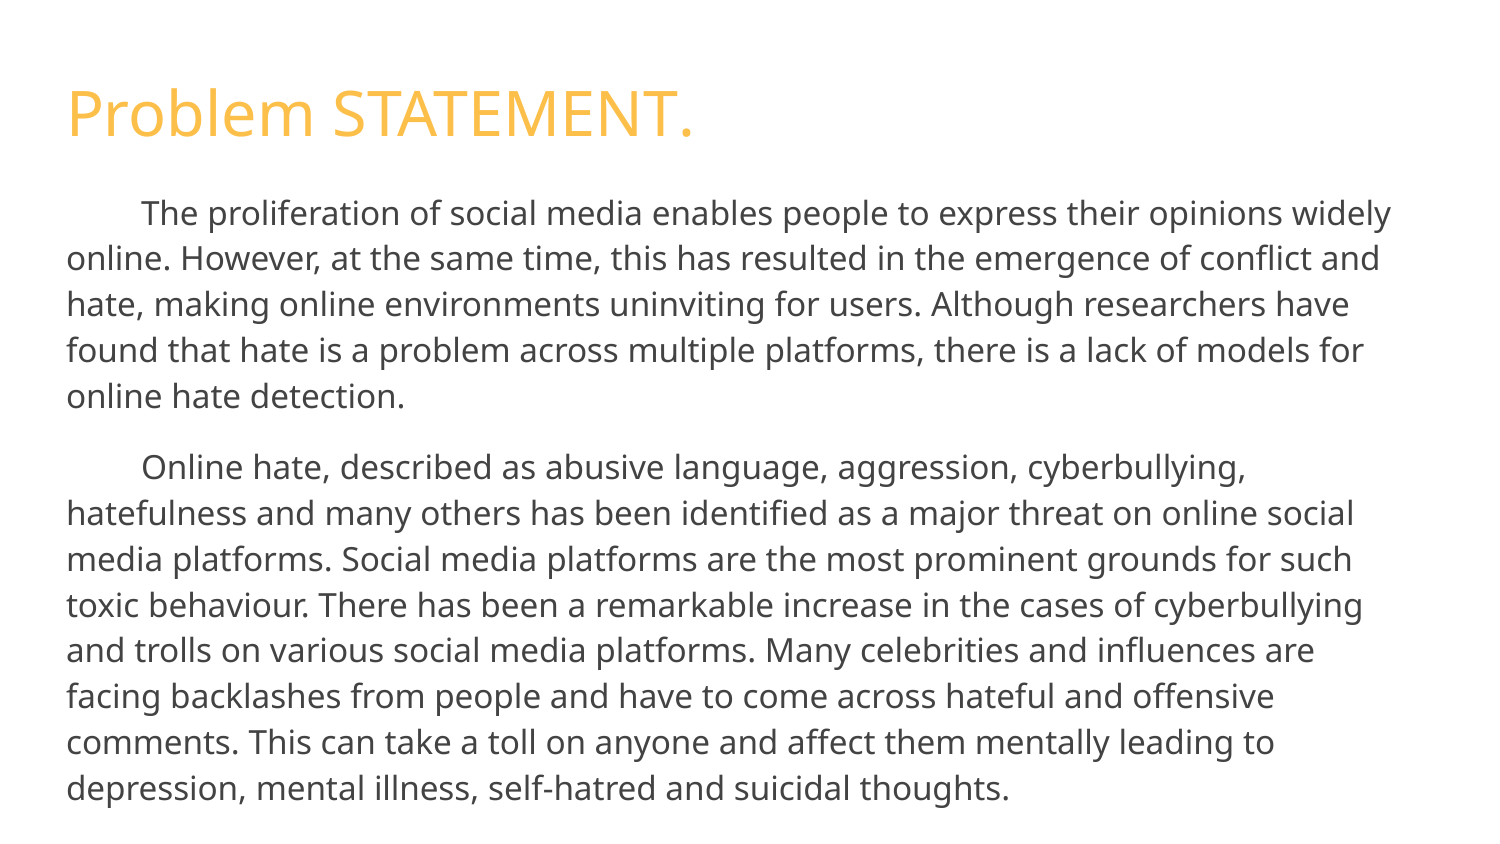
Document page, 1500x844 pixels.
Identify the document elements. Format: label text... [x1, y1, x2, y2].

title Problem STATEMENT. [51, 58, 1449, 157]
list The proliferation of social media enables people to express their opinions widely online. However, at the same time, this has resulted in the emergence of conflict and hate, making online environments uninviting for users. Although researchers have found that hate is a problem across multiple platforms, there is a lack of models for online hate detection. Online hate, described as abusive language, aggression, cyberbullying, hatefulness and many others has been identified as a major threat on online social media platforms. Social media platforms are the most prominent grounds for such toxic behaviour. There has been a remarkable increase in the cases of cyberbullying and trolls on various social media platforms. Many celebrities and influences are facing backlashes from people and have to come across hateful and offensive comments. This can take a toll on anyone and affect them mentally leading to depression, mental illness, self-hatred and suicidal thoughts. [51, 170, 1416, 823]
